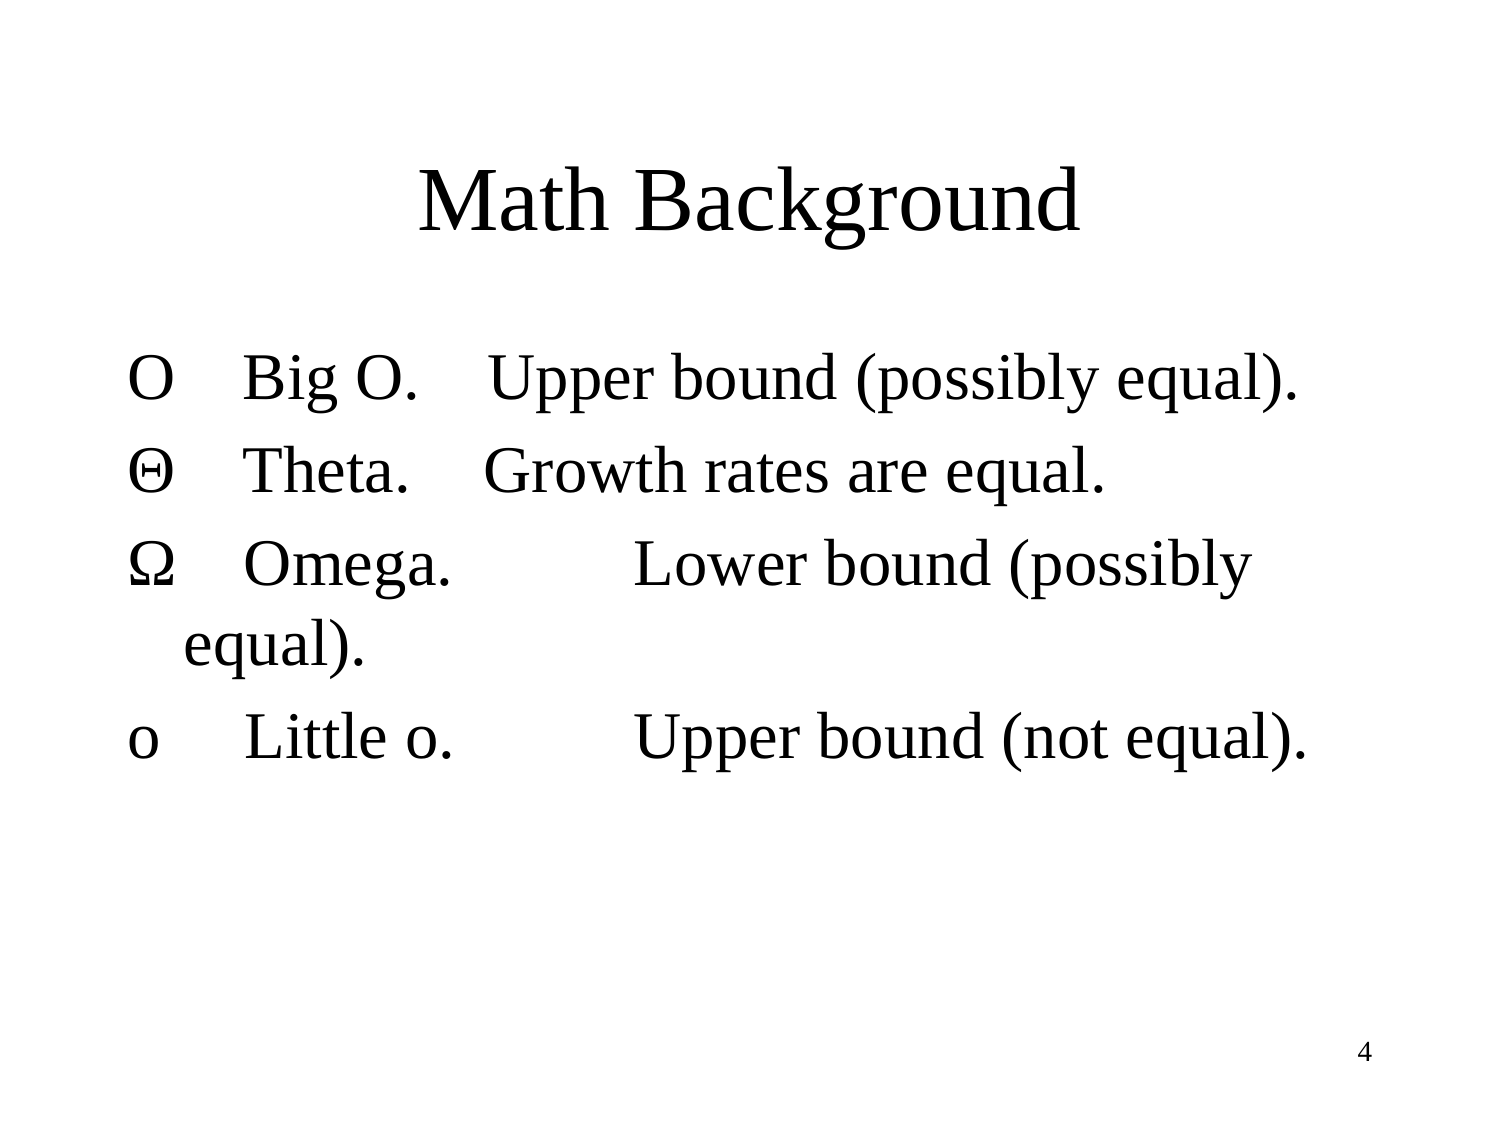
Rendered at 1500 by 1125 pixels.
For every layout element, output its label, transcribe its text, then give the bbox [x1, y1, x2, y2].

title Math Background [112, 99, 1388, 288]
slide_number 4 [1112, 1024, 1388, 1101]
list O Big O. Upper bound (possibly equal). Θ Theta. Growth rates are equal. Ω Omega. Lower bound (possibly equal). o Little o. Upper bound (not equal). [112, 324, 1388, 1000]
